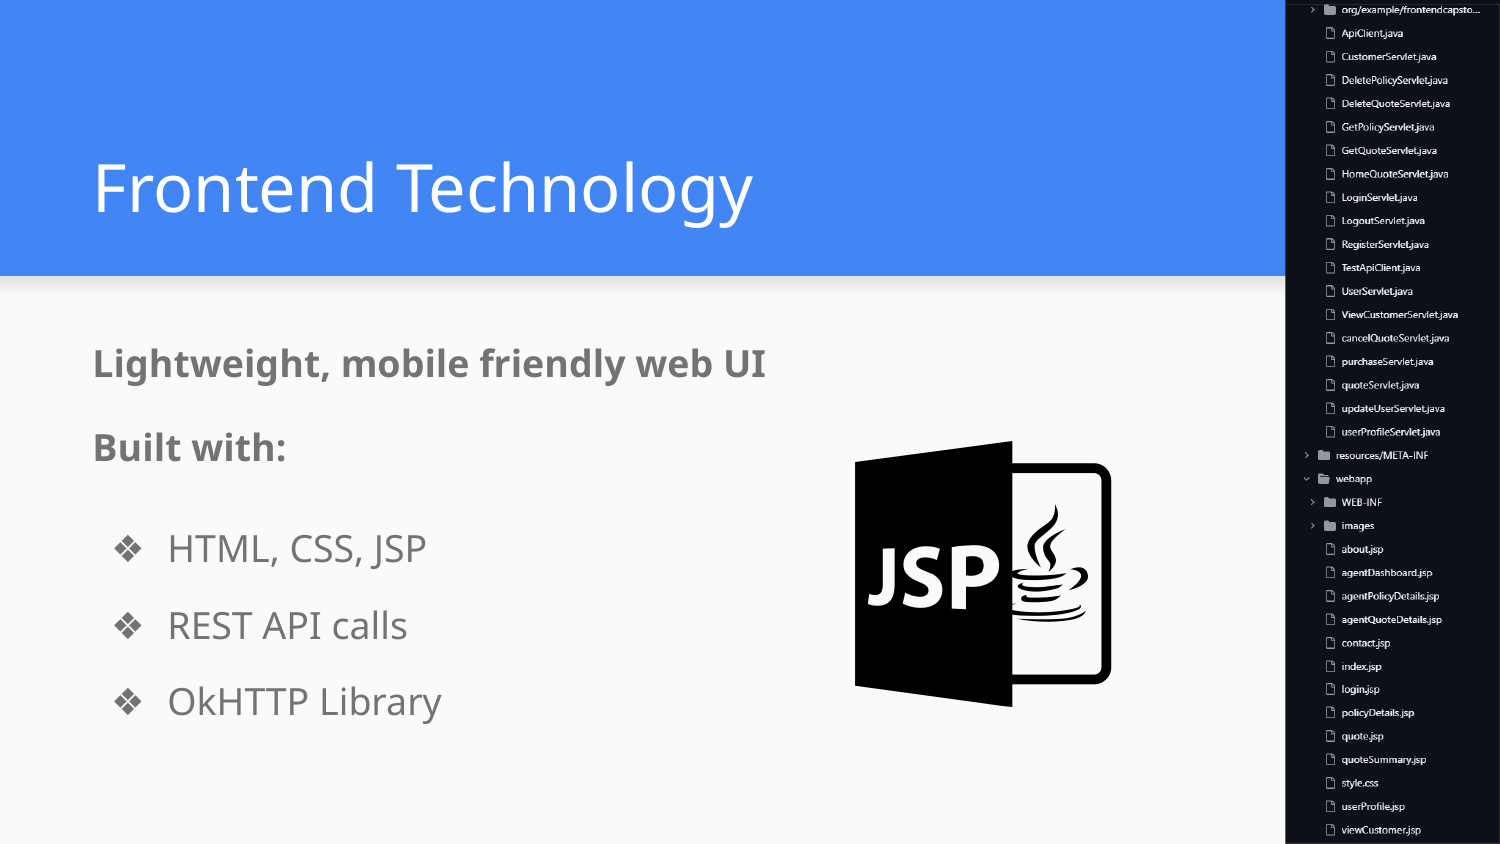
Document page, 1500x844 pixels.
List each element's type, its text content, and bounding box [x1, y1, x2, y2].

picture [850, 441, 1116, 707]
list Lightweight, mobile friendly web UI Built with: HTML, CSS, JSP REST API calls OkHTTP Library [77, 314, 1279, 760]
picture [1284, 0, 1500, 844]
title Frontend Technology [77, 121, 1279, 248]
